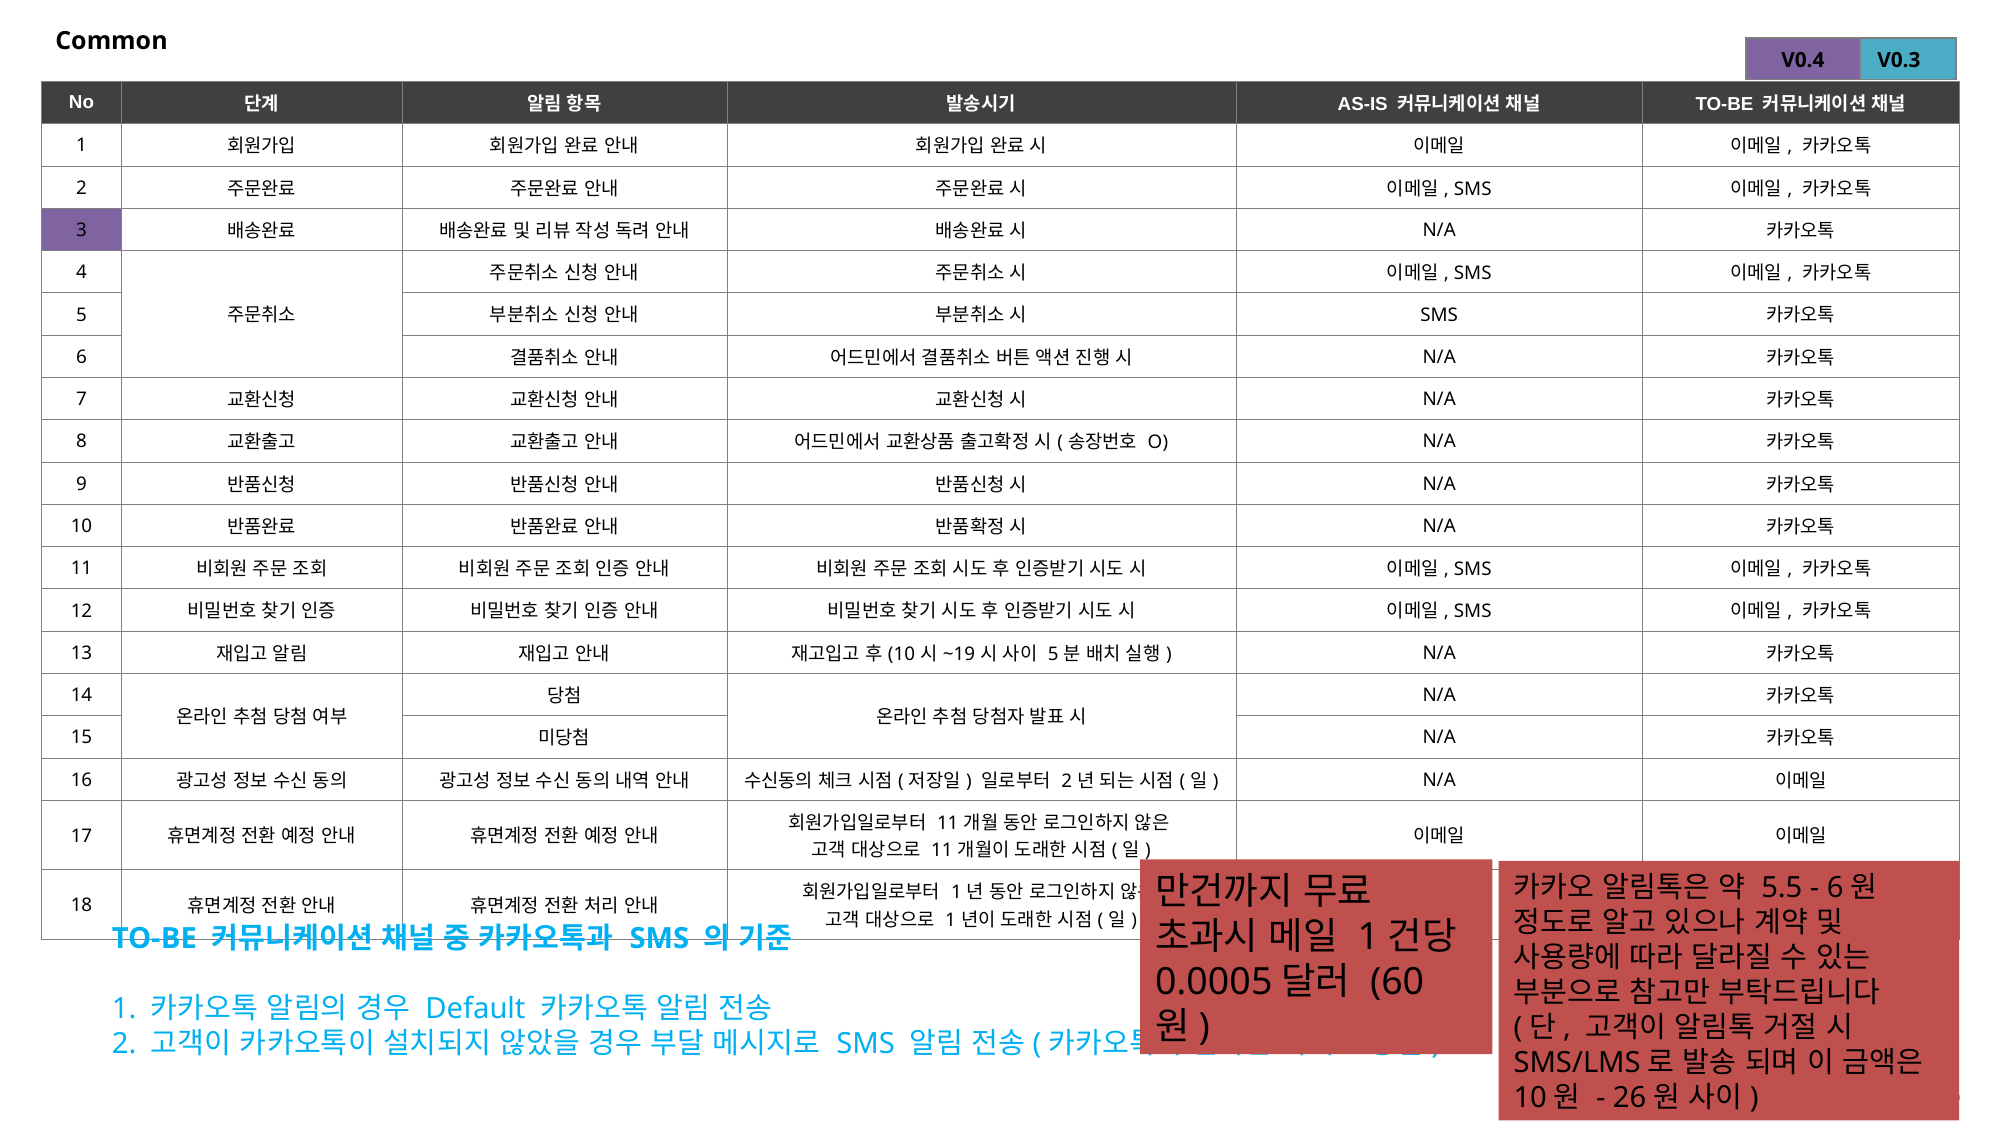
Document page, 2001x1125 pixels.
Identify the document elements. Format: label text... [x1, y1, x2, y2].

table_cell 7 [42, 378, 121, 419]
table_cell 이메일 [1237, 801, 1642, 869]
table_cell N/A [1237, 209, 1642, 250]
table_cell 교환출고 [122, 420, 402, 462]
table_cell 부분취소 시 [728, 293, 1236, 335]
table_cell 카카오톡 [1643, 420, 1959, 462]
table_cell N/A [1237, 336, 1642, 377]
table_cell 교환신청 시 [728, 378, 1236, 419]
table_cell 카카오톡 [1643, 293, 1959, 335]
table_cell 8 [42, 420, 121, 462]
table_cell 배송완료 시 [728, 209, 1236, 250]
table_cell 11 [42, 547, 121, 588]
table_cell 10 [42, 505, 121, 546]
table_cell SMS [1237, 293, 1642, 335]
table_cell 결품취소 안내 [403, 336, 727, 377]
table_cell 이메일, SMS [1237, 167, 1642, 208]
table_cell N/A [1237, 632, 1642, 673]
table_cell 광고성 정보 수신 동의 내역 안내 [403, 759, 727, 800]
table_cell 교환신청 [122, 378, 402, 419]
table_cell 비밀번호 찾기 인증 안내 [403, 589, 727, 631]
table_cell 이메일 [1493, 870, 1498, 939]
table_cell 14 [42, 674, 121, 715]
table_cell N/A [1237, 716, 1642, 758]
text_box 만건까지 무료 초과시 메일 1건당 0.0005달러 (60원) [1140, 859, 1493, 1055]
table_cell 교환출고 안내 [403, 420, 727, 462]
table_cell 이메일, SMS [1237, 547, 1642, 588]
table_header V0.3 [1861, 39, 1955, 79]
table_cell 배송완료 [122, 209, 402, 250]
table_cell 비회원 주문 조회 시도 후 인증받기 시도 시 [728, 547, 1236, 588]
table_cell 비밀번호 찾기 시도 후 인증받기 시도 시 [728, 589, 1236, 631]
table_cell 이메일 [1237, 124, 1642, 166]
table_cell 이메일, SMS [1237, 251, 1642, 292]
table_cell 재입고 알림 [122, 632, 402, 673]
table_cell N/A [1237, 505, 1642, 546]
table_cell 어드민에서 교환상품 출고확정 시(송장번호 O) [728, 420, 1236, 462]
table_cell 4 [42, 251, 121, 292]
table_cell 이메일, SMS [1237, 589, 1642, 631]
table_cell 회원가입 완료 시 [728, 124, 1236, 166]
table_cell 주문취소 시 [728, 251, 1236, 292]
table_cell N/A [1237, 674, 1642, 715]
table_cell 카카오톡 [1643, 209, 1959, 250]
table_header 단계 [122, 82, 402, 123]
table_cell 반품신청 시 [728, 463, 1236, 504]
table_header 발송시기 [728, 82, 1236, 123]
table_cell 회원가입일로부터 11개월 동안 로그인하지 않은 고객 대상으로 11개월이 도래한 시점(일) [728, 801, 1236, 869]
title Common [40, 11, 1960, 68]
table_cell 12 [42, 589, 121, 631]
table_cell 휴면계정 전환 처리 안내 [403, 870, 727, 912]
table_cell 카카오톡 [1643, 505, 1959, 546]
table_cell 18 [42, 870, 121, 939]
table_header 알림 항목 [403, 82, 727, 123]
table_cell 2 [42, 167, 121, 208]
table_cell 이메일, 카카오톡 [1643, 251, 1959, 292]
table_cell 카카오톡 [1643, 378, 1959, 419]
table_cell 회원가입 [122, 124, 402, 166]
table_cell 재입고 안내 [403, 632, 727, 673]
table_cell 주문완료 [122, 167, 402, 208]
table_cell 비회원 주문 조회 인증 안내 [403, 547, 727, 588]
table_cell 온라인 추첨 당첨 여부 [122, 674, 402, 758]
table_cell 온라인 추첨 당첨자 발표 시 [728, 674, 1236, 758]
table_cell 교환신청 안내 [403, 378, 727, 419]
table_cell 반품완료 [122, 505, 402, 546]
text_box TO-BE 커뮤니케이션 채널 중 카카오톡과 SMS 의 기준 1. 카카오톡 알림의 경우 Default 카카오톡 알림 전송 2. 고객이 카카오톡이 설치되지 않았을 경우 부달 메시지로 SMS 알림 전송(카카오톡 수신차단 시에도 동일) [97, 912, 1455, 1067]
table_cell 주문취소 [122, 251, 402, 377]
table_cell 6 [42, 336, 121, 377]
table_cell 5 [42, 293, 121, 335]
table_cell 반품신청 안내 [403, 463, 727, 504]
text_box 카카오 알림톡은 약 5.5 - 6원 정도로 알고 있으나 계약 및 사용량에 따라 달라질 수 있는 부분으로 참고만 부탁드립니다 (단, 고객이 알림톡 거절 시 SMS/LMS로 발송 되며 이 금액은 10원 - 26원 사이) [1498, 860, 1960, 1121]
table_cell 카카오톡 [1643, 632, 1959, 673]
table_cell 이메일, 카카오톡 [1643, 589, 1959, 631]
table_cell 13 [42, 632, 121, 673]
table_cell 비회원 주문 조회 [122, 547, 402, 588]
table_cell 회원가입 완료 안내 [403, 124, 727, 166]
table_cell N/A [1237, 420, 1642, 462]
table_cell 당첨 [403, 674, 727, 715]
table_cell 반품신청 [122, 463, 402, 504]
table_cell 이메일, 카카오톡 [1643, 167, 1959, 208]
table_cell 휴면계정 전환 예정 안내 [403, 801, 727, 869]
table_cell 재고입고 후(10시~19시 사이 5분 배치 실행) [728, 632, 1236, 673]
table_cell 카카오톡 [1643, 463, 1959, 504]
table_cell 어드민에서 결품취소 버튼 액션 진행 시 [728, 336, 1236, 377]
table_header TO-BE 커뮤니케이션 채널 [1643, 82, 1959, 123]
table_cell 비밀번호 찾기 인증 [122, 589, 402, 631]
table_cell N/A [1237, 378, 1642, 419]
table_cell 1 [42, 124, 121, 166]
table_cell 15 [42, 716, 121, 758]
table_cell 휴면계정 전환 예정 안내 [122, 801, 402, 869]
table_cell 3 [42, 209, 121, 250]
table_cell 광고성 정보 수신 동의 [122, 759, 402, 800]
table_cell 17 [42, 801, 121, 869]
table_cell 미당첨 [403, 716, 727, 758]
table_cell 주문취소 신청 안내 [403, 251, 727, 292]
table_cell 반품확정 시 [728, 505, 1236, 546]
table_header No [42, 82, 121, 123]
table_header AS-IS 커뮤니케이션 채널 [1237, 82, 1642, 123]
table_header V0.4 [1747, 39, 1859, 79]
table_cell 카카오톡 [1643, 716, 1959, 758]
table_cell 9 [42, 463, 121, 504]
table_cell 16 [42, 759, 121, 800]
table_cell N/A [1237, 463, 1642, 504]
table_cell N/A [1237, 759, 1642, 800]
table_cell 반품완료 안내 [403, 505, 727, 546]
table_cell 카카오톡 [1643, 336, 1959, 377]
table_cell 회원가입일로부터 1년 동안 로그인하지 않은 고객 대상으로 1년이 도래한 시점(일) [728, 870, 1140, 912]
table_cell 배송완료 및 리뷰 작성 독려 안내 [403, 209, 727, 250]
table_cell 이메일 [1643, 801, 1959, 860]
table_cell 수신동의 체크 시점(저장일) 일로부터 2년 되는 시점(일) [728, 759, 1236, 800]
table_cell 이메일, 카카오톡 [1643, 124, 1959, 166]
table_cell 이메일 [1643, 759, 1959, 800]
table_cell 이메일, 카카오톡 [1643, 547, 1959, 588]
table_cell 주문완료 시 [728, 167, 1236, 208]
table_cell 휴면계정 전환 안내 [122, 870, 402, 912]
table_cell 부분취소 신청 안내 [403, 293, 727, 335]
table_cell 카카오톡 [1643, 674, 1959, 715]
table_cell 주문완료 안내 [403, 167, 727, 208]
